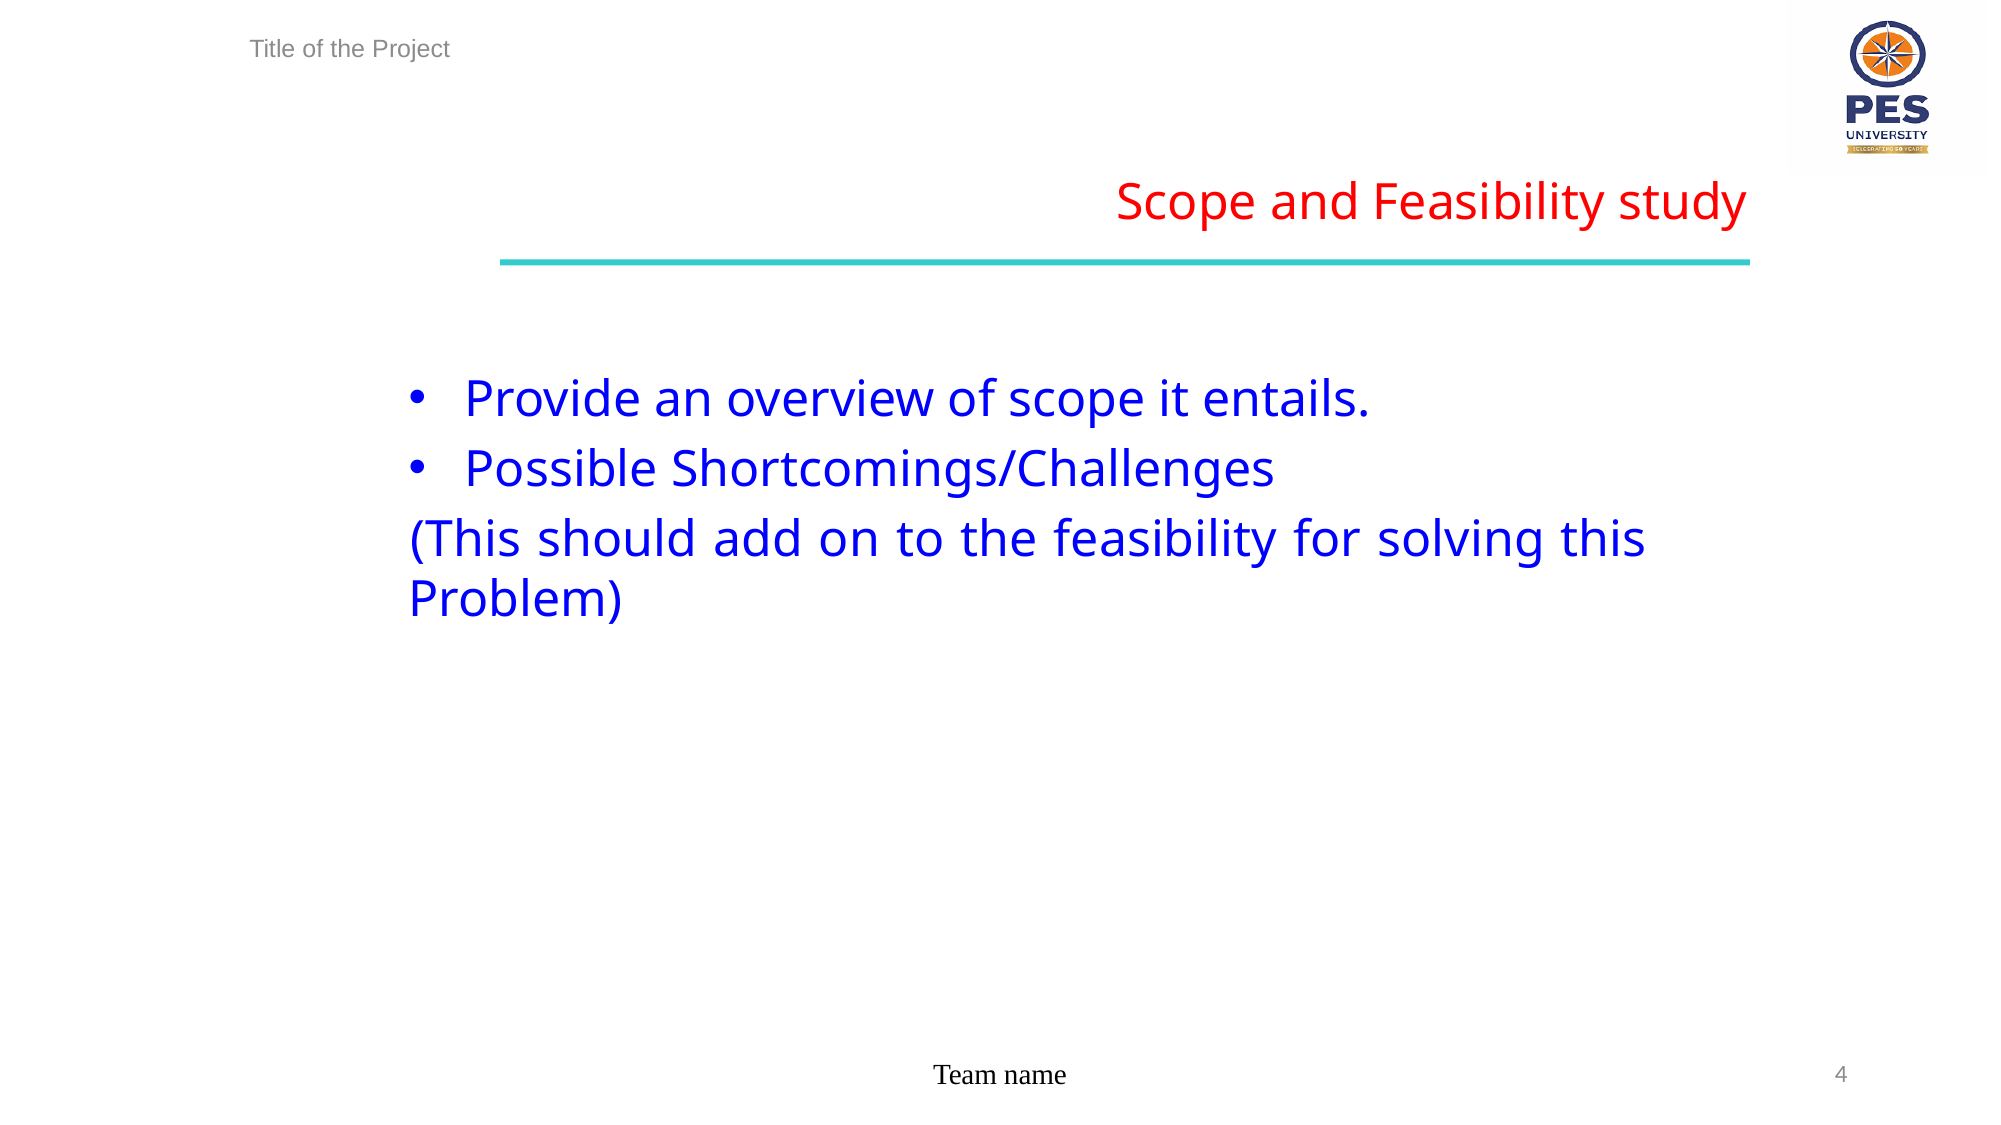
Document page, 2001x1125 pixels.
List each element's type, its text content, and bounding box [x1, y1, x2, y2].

text_box Provide an overview of scope it entails. Possible Shortcomings/Challenges (This should add on to the feasibility for solving this Problem) [337, 358, 1663, 1050]
footer Team name [662, 1042, 1338, 1103]
slide_number 4 [1412, 1042, 1863, 1103]
text_box Scope and Feasibility study [474, 162, 1763, 238]
picture [1787, 0, 1988, 175]
text_box Title of the Project [12, 17, 688, 78]
text_box [500, 259, 1750, 266]
